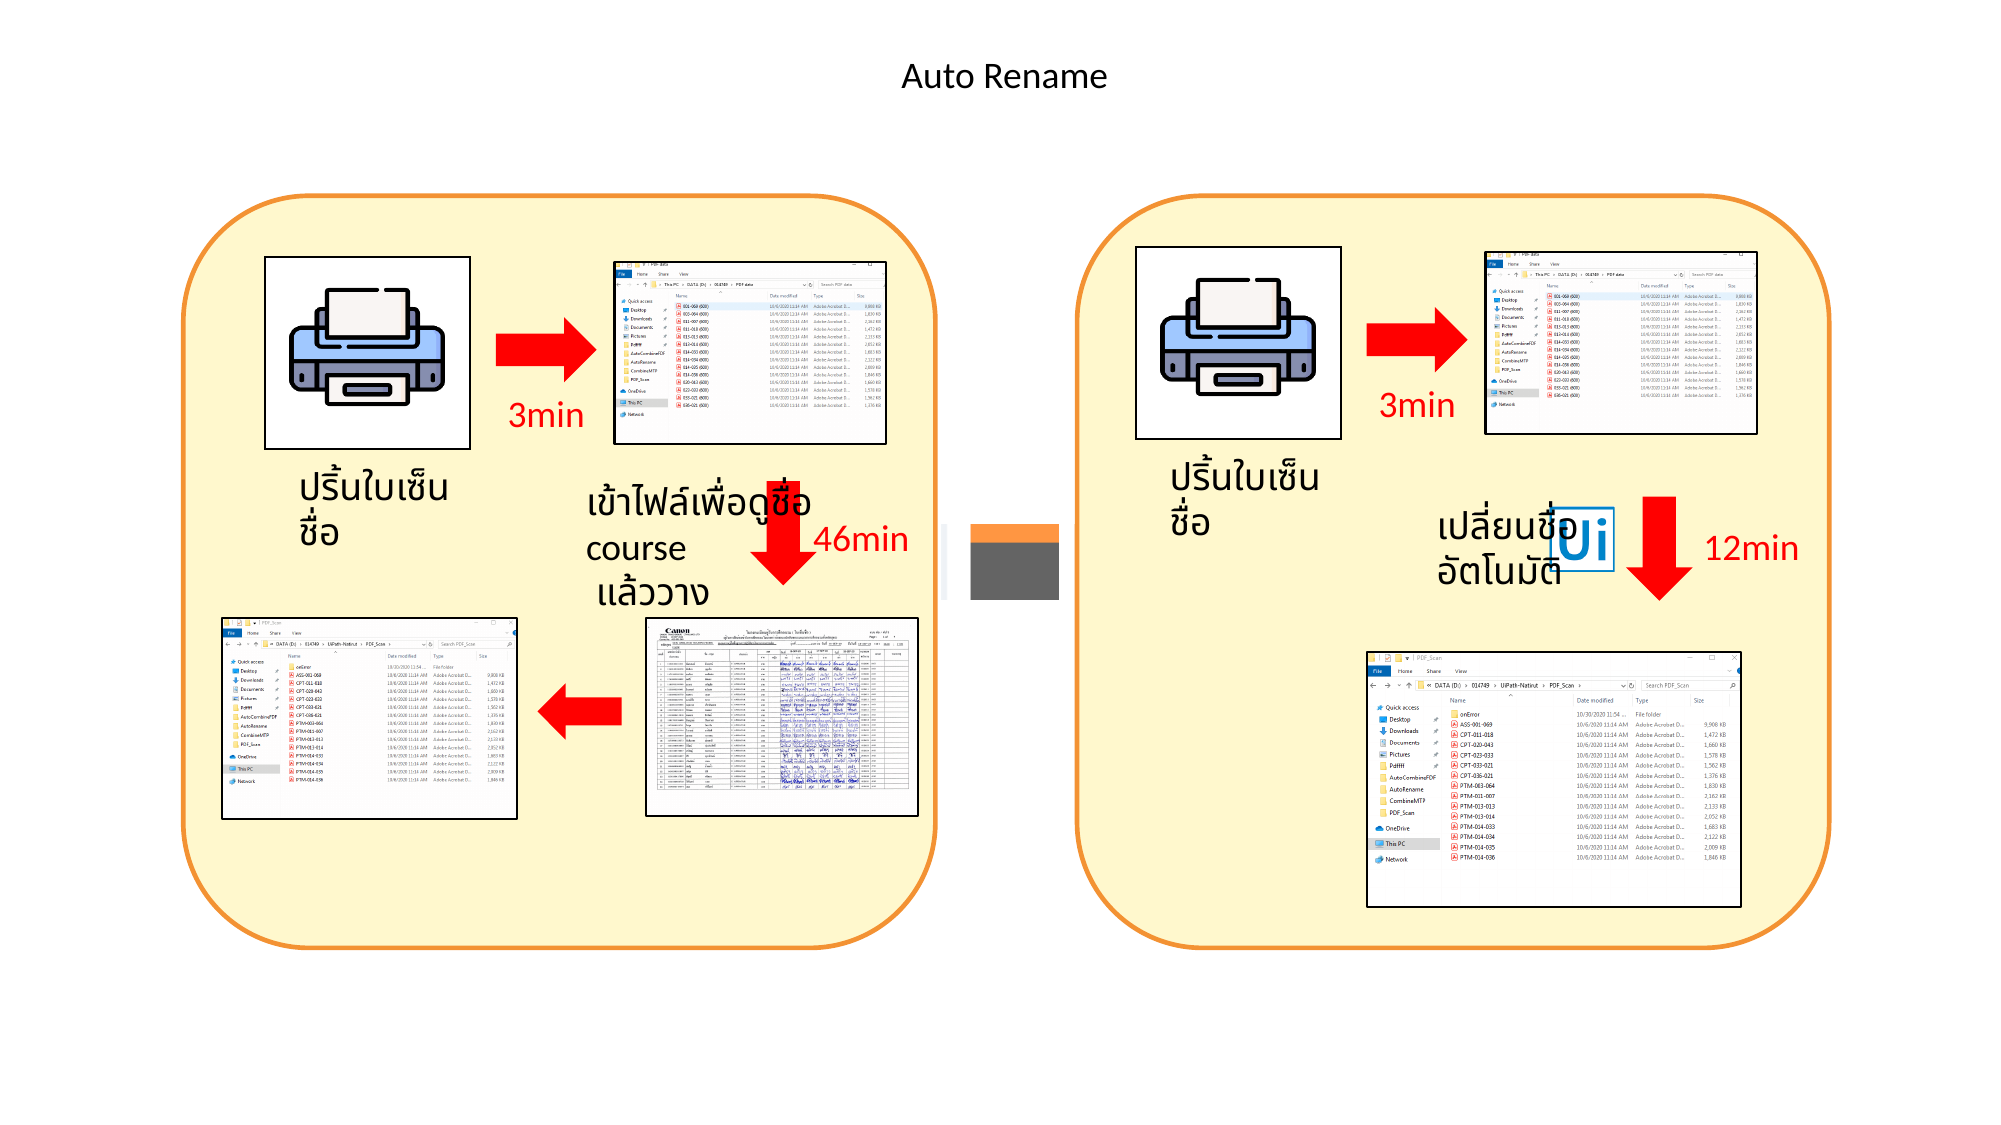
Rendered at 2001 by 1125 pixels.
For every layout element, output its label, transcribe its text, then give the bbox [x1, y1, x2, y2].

text_box [535, 680, 623, 743]
text_box [1626, 495, 1686, 603]
text_box ปริ้นใบเซ็นชื่อ [283, 455, 488, 561]
text_box ปริ้นใบเซ็นชื่อ [1154, 445, 1359, 551]
text_box Auto Rename [886, 43, 1530, 104]
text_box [265, 257, 470, 449]
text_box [1136, 246, 1341, 439]
picture [223, 618, 516, 818]
text_box 3min [1355, 372, 1486, 432]
picture [615, 262, 885, 443]
text_box [494, 314, 599, 382]
text_box 3min [484, 382, 615, 443]
picture [941, 524, 1059, 600]
text_box 12min [1680, 515, 1841, 576]
text_box เข้าไฟล์เพื่อดูชื่อ course แล้ววาง [571, 470, 841, 621]
picture [646, 618, 918, 815]
text_box [182, 194, 937, 949]
picture [1549, 510, 1615, 572]
text_box [1076, 194, 1831, 949]
text_box เปลี่ยนชื่ออัตโนมัติ [1421, 494, 1626, 600]
text_box [1365, 304, 1470, 372]
text_box 46min [841, 506, 951, 566]
picture [1367, 652, 1741, 906]
picture [1486, 252, 1756, 433]
